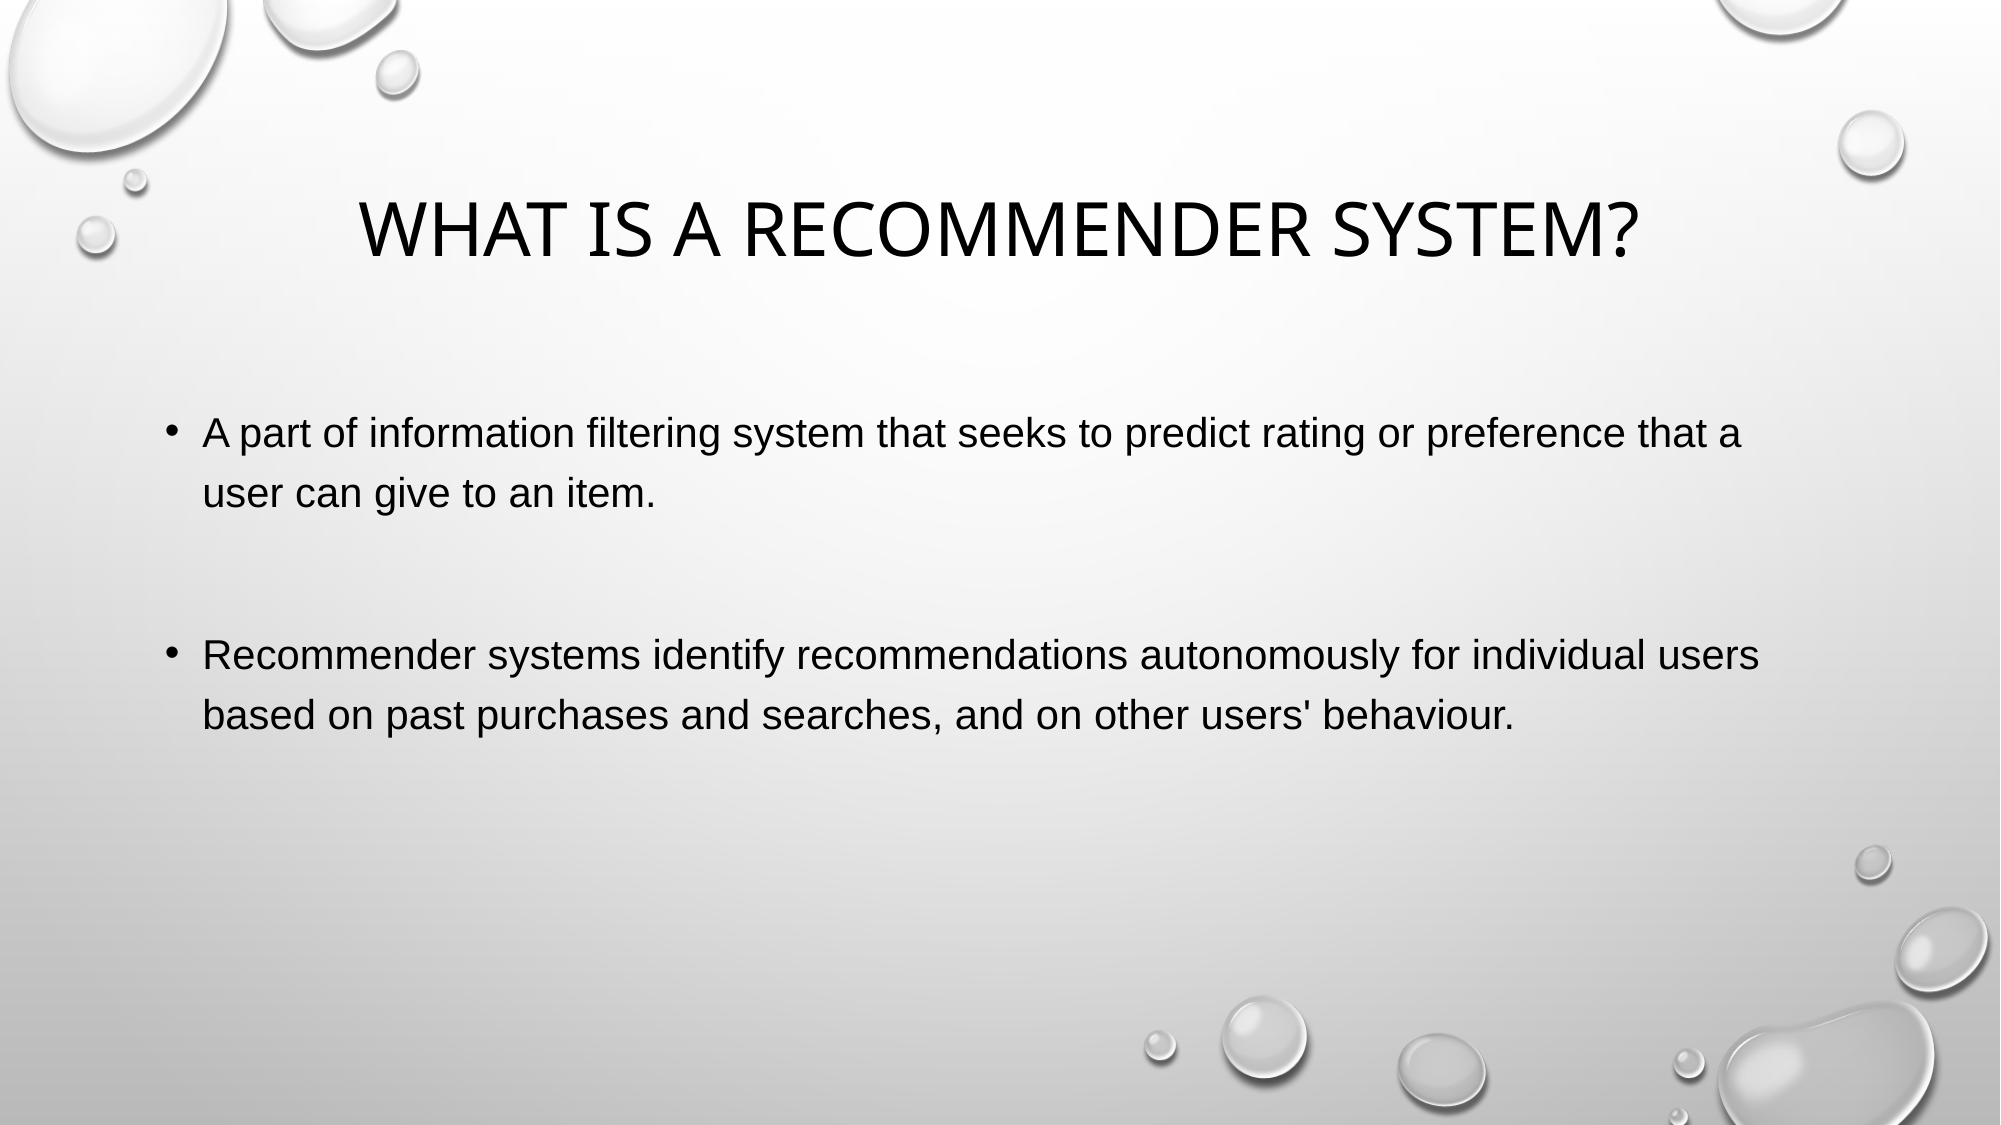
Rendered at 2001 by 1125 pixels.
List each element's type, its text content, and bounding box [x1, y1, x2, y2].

picture [0, 0, 2000, 1125]
title What is a recommender system? [149, 101, 1851, 364]
list A part of information filtering system that seeks to predict rating or preference that a user can give to an item. Recommender systems identify recommendations autonomously for individual users based on past purchases and searches, and on other users' behaviour. [149, 388, 1850, 950]
